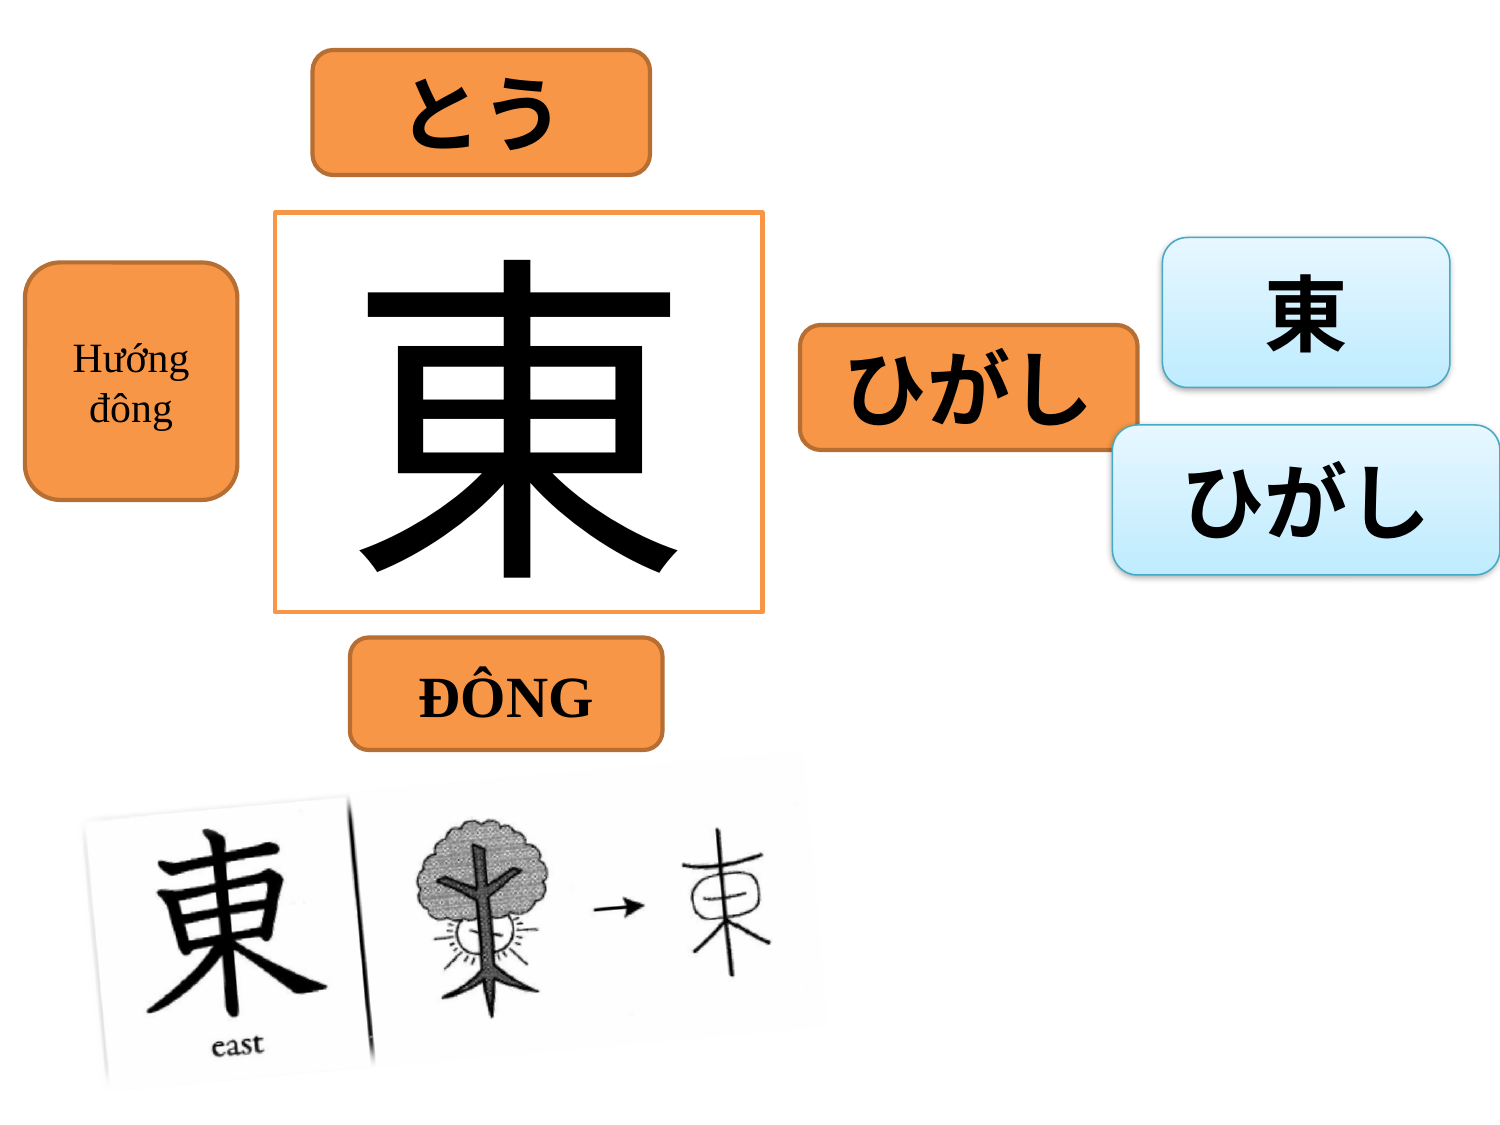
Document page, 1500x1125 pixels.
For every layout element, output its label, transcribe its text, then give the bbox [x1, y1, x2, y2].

text_box 東 [1161, 236, 1451, 389]
text_box ひがし [1111, 424, 1500, 576]
text_box 東 [273, 210, 765, 614]
picture [85, 782, 818, 1061]
text_box Hướng đông [22, 260, 240, 503]
text_box とう [310, 47, 653, 178]
text_box ĐÔNG [347, 635, 665, 753]
text_box ひがし [797, 322, 1140, 453]
